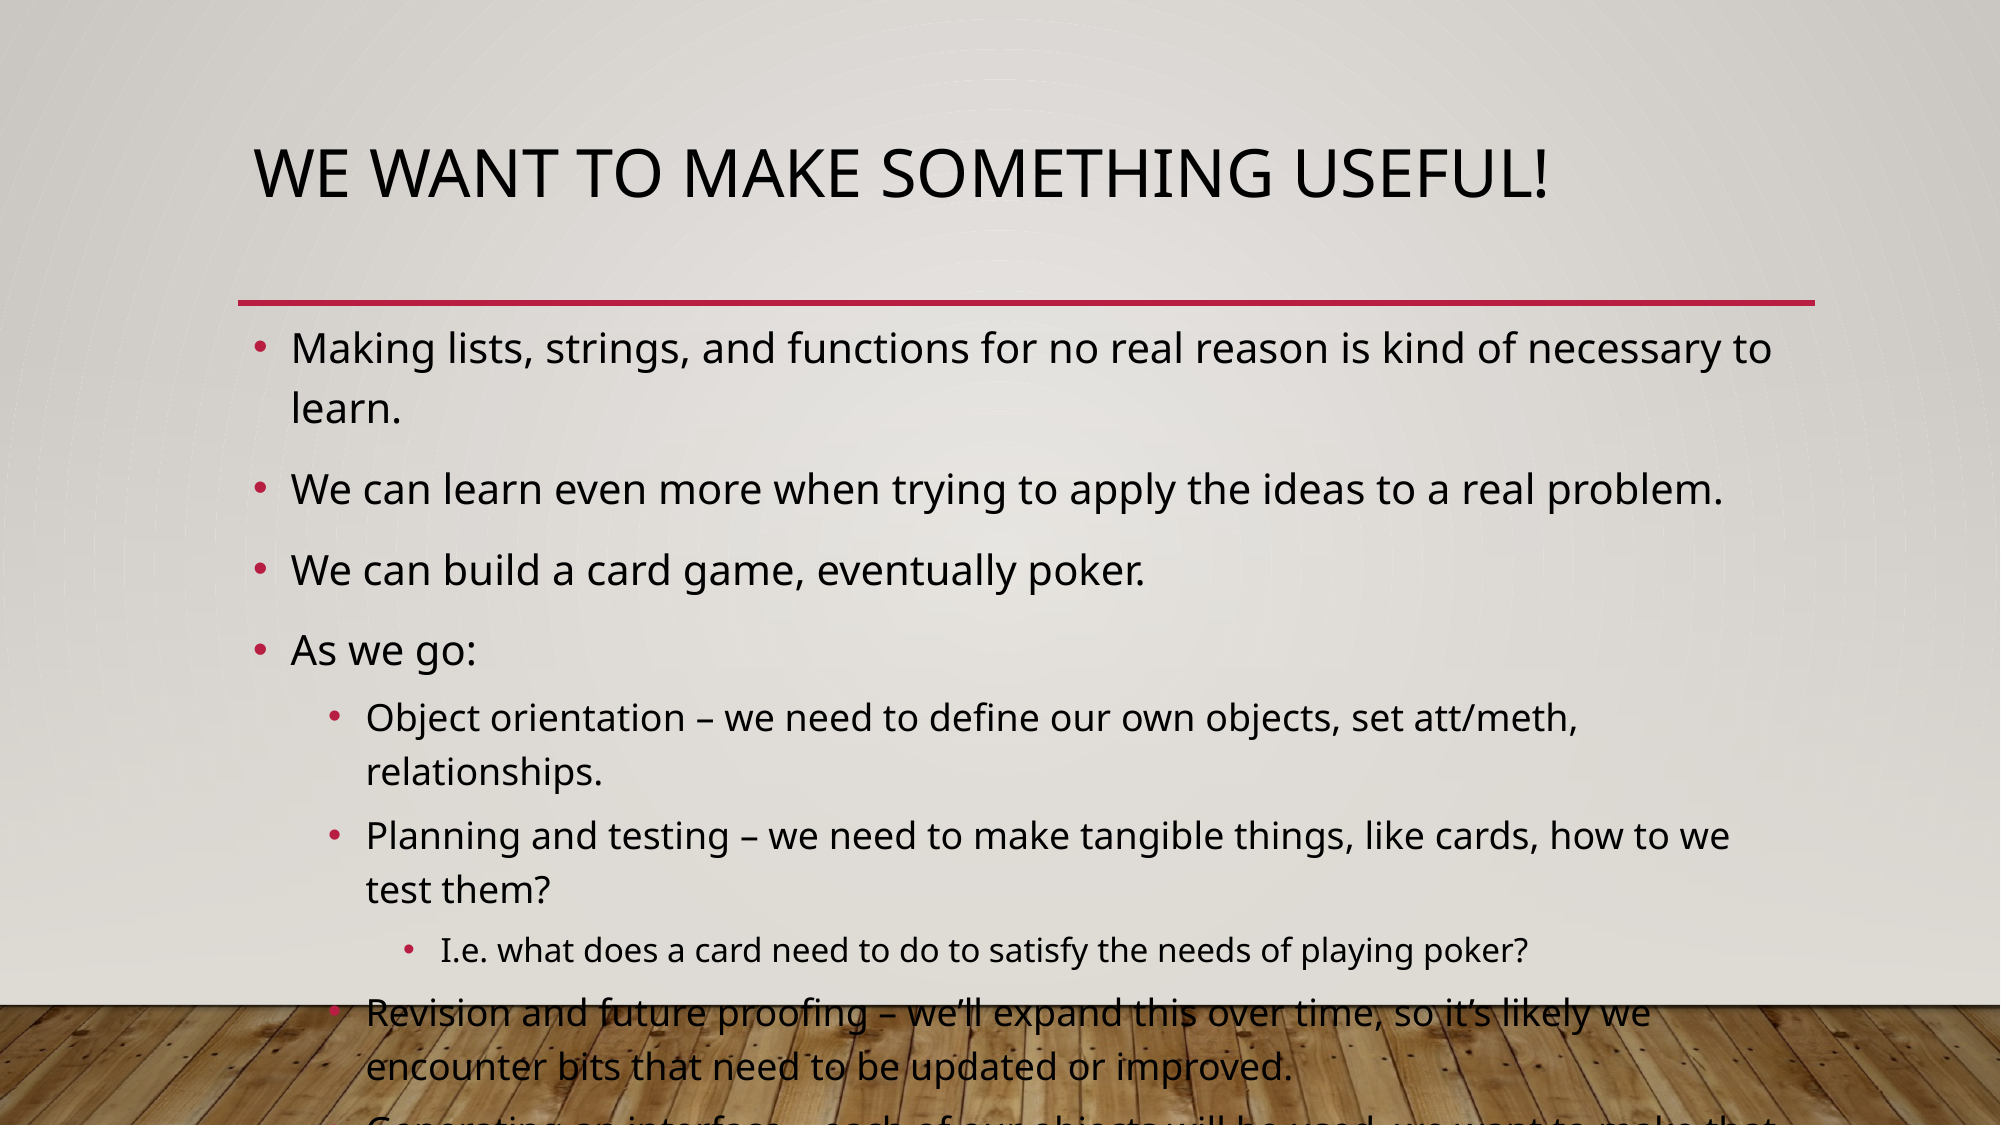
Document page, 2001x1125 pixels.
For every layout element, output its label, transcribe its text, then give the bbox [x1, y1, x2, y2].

title WE want to make something useful! [238, 131, 1814, 304]
list Making lists, strings, and functions for no real reason is kind of necessary to learn. We can learn even more when trying to apply the ideas to a real problem. We can build a card game, eventually poker. As we go: Object orientation – we need to define our own objects, set att/meth, relationships. Planning and testing – we need to make tangible things, like cards, how to we test them? I.e. what does a card need to do to satisfy the needs of playing poker? Revision and future proofing – we’ll expand this over time, so it’s likely we encounter bits that need to be updated or improved. Generating an interface – each of our objects will be used, we want to make that easy. [238, 304, 1814, 993]
picture [0, 1005, 2000, 1125]
